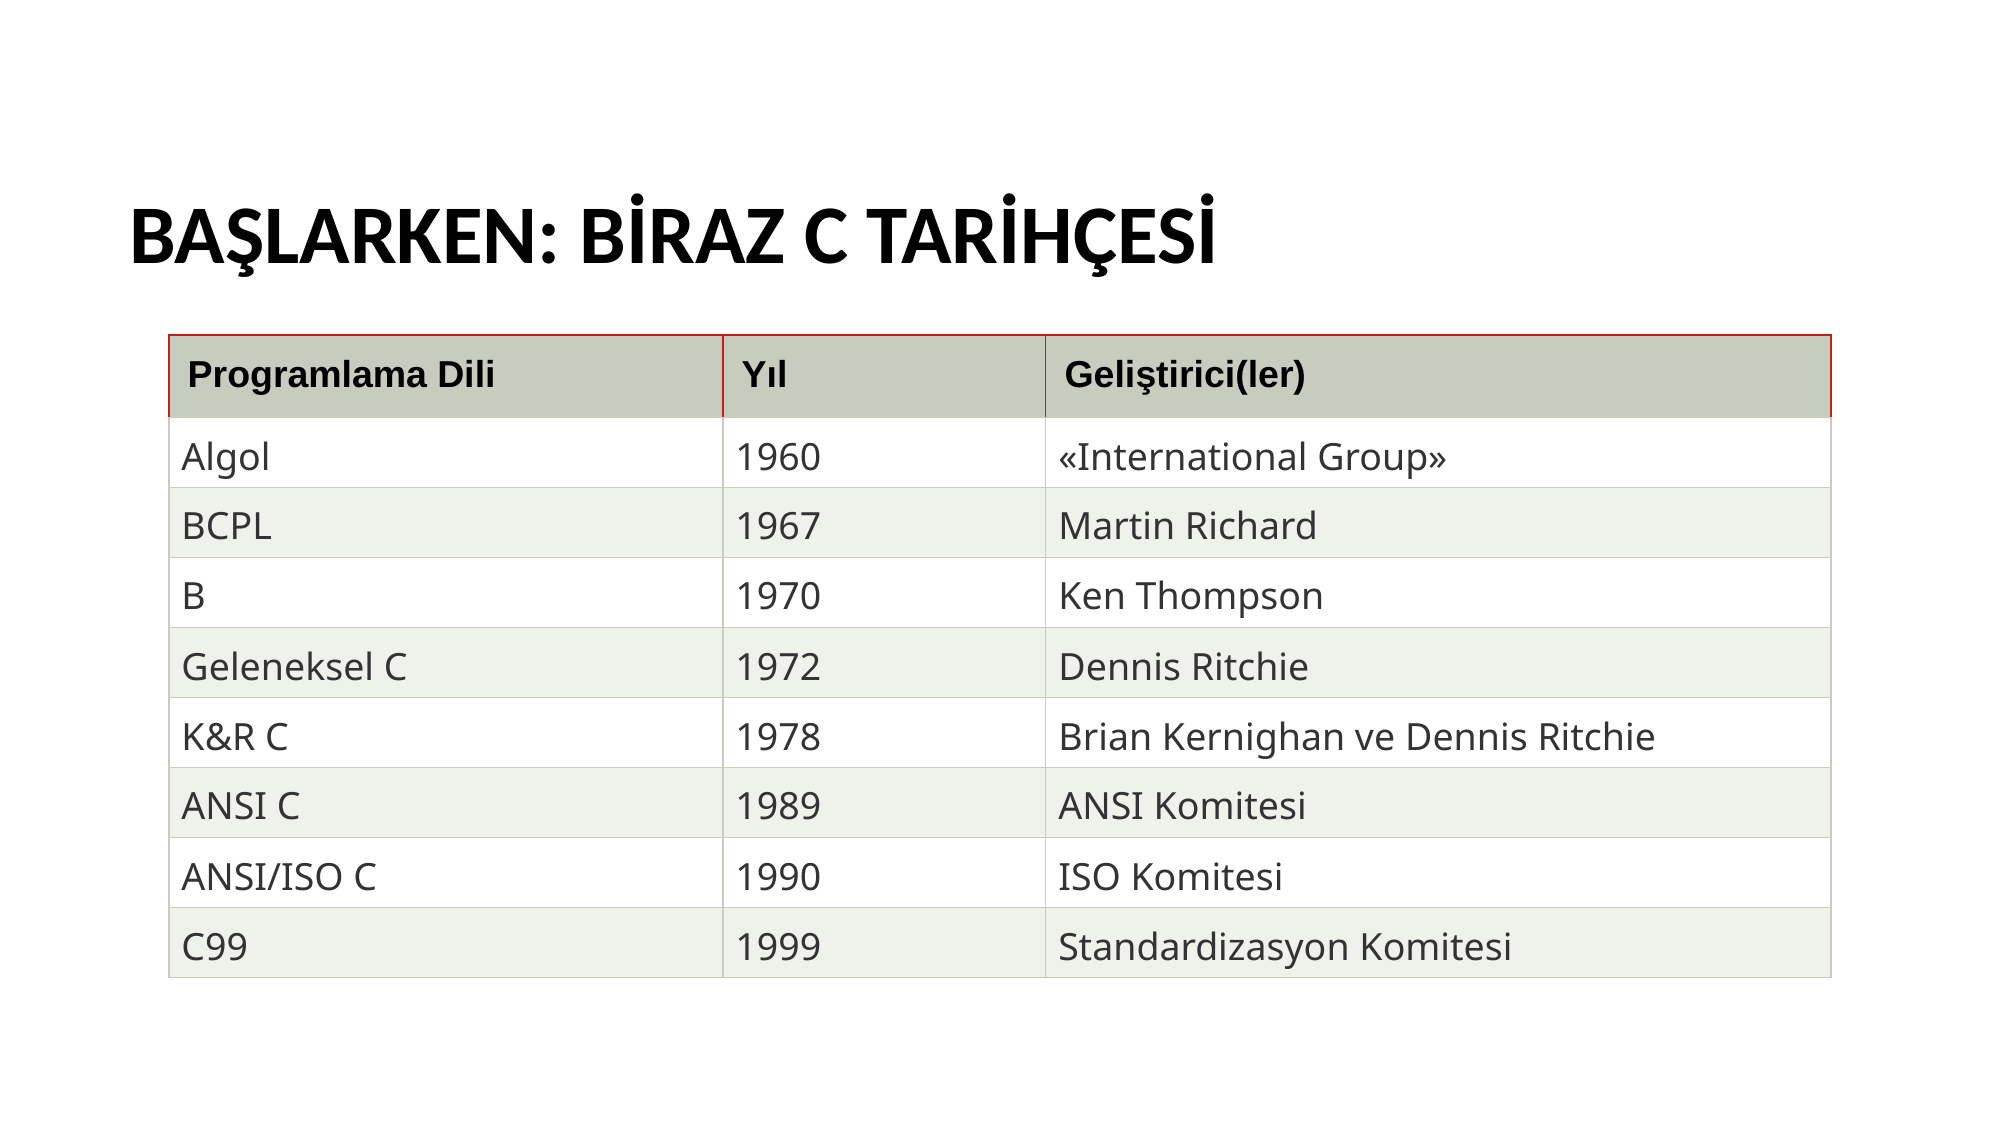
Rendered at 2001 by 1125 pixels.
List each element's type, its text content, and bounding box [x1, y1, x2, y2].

table_cell K&R C [170, 698, 722, 767]
table_cell Geleneksel C [170, 628, 722, 697]
text_box BAŞLARKEN: BİRAZ C TARİHÇESİ [114, 172, 1235, 288]
table_cell 1960 [724, 418, 1045, 487]
table_cell Algol [170, 418, 722, 487]
table_cell BCPL [170, 488, 722, 557]
table_cell C99 [170, 908, 722, 977]
table_cell 1989 [724, 768, 1045, 837]
table_cell 1967 [724, 488, 1045, 557]
table_cell B [170, 558, 722, 627]
table_header Yıl [724, 336, 1045, 417]
table_header Programlama Dili [170, 336, 722, 417]
table_cell 1970 [724, 558, 1045, 627]
table_cell Martin Richard [1046, 488, 1830, 557]
table_cell 1972 [724, 628, 1045, 697]
table_cell «International Group» [1046, 418, 1830, 487]
table_cell ANSI Komitesi [1046, 768, 1830, 837]
table_cell ANSI C [170, 768, 722, 837]
table_header Geliştirici(ler) [1046, 336, 1830, 417]
table_cell 1990 [724, 838, 1045, 907]
table_cell 1999 [724, 908, 1045, 977]
table_cell Ken Thompson [1046, 558, 1830, 627]
table_cell Dennis Ritchie [1046, 628, 1830, 697]
table_cell ANSI/ISO C [170, 838, 722, 907]
table_cell ISO Komitesi [1046, 838, 1830, 907]
table_cell Standardizasyon Komitesi [1046, 908, 1830, 977]
table_cell Brian Kernighan ve Dennis Ritchie [1046, 698, 1830, 767]
table_cell 1978 [724, 698, 1045, 767]
